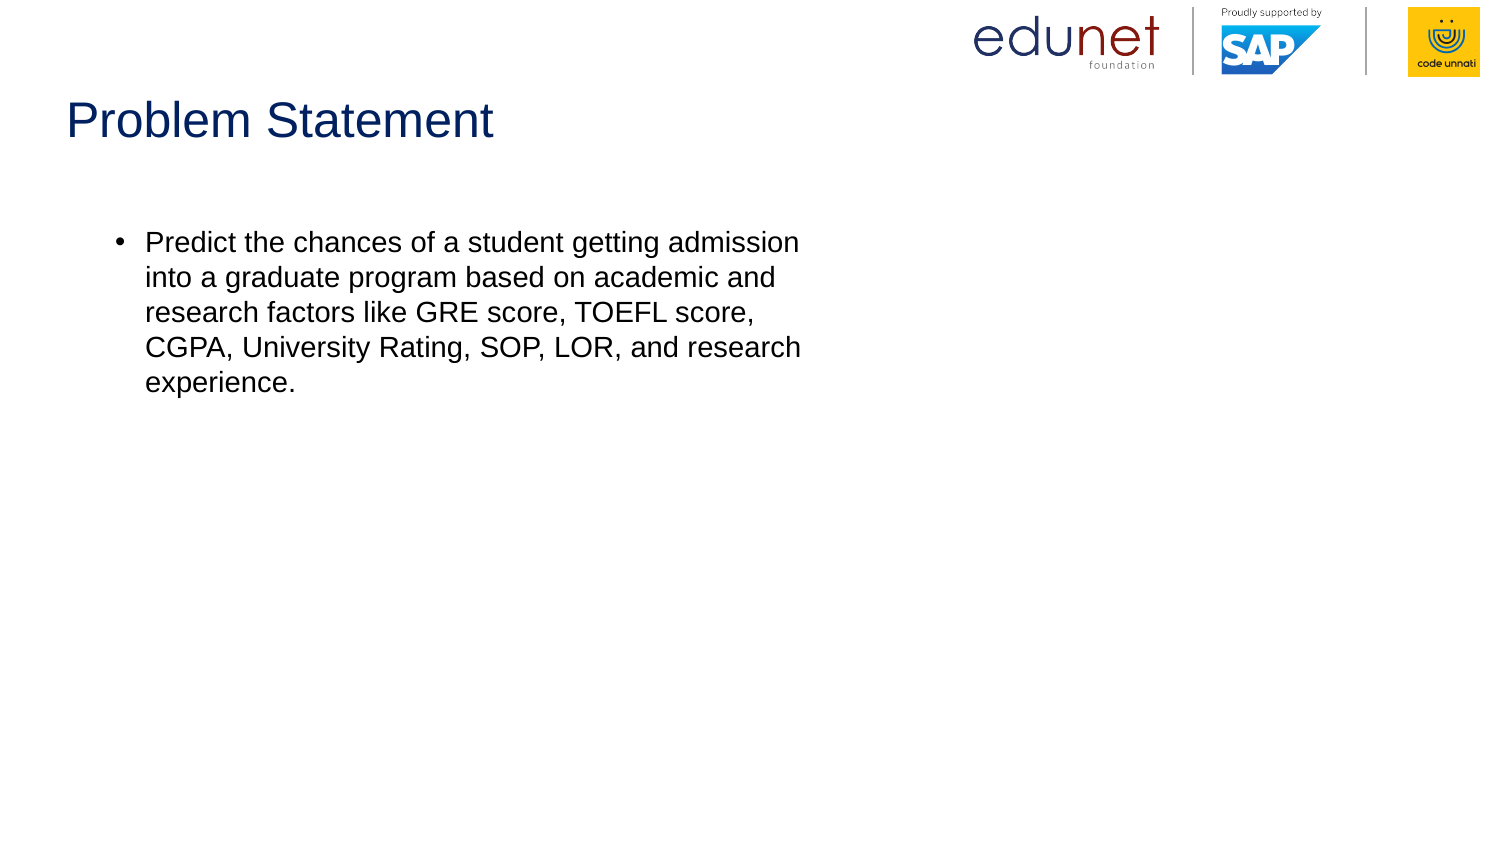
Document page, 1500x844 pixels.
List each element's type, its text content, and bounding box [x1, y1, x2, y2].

picture [1221, 8, 1322, 72]
text_box Predict the chances of a student getting admission into a graduate program based on academic and research factors like GRE score, TOEFL score, CGPA, University Rating, SOP, LOR, and research experience. [100, 216, 851, 406]
picture [966, 8, 1168, 72]
title Problem Statement [51, 72, 1449, 167]
picture [1408, 7, 1480, 77]
